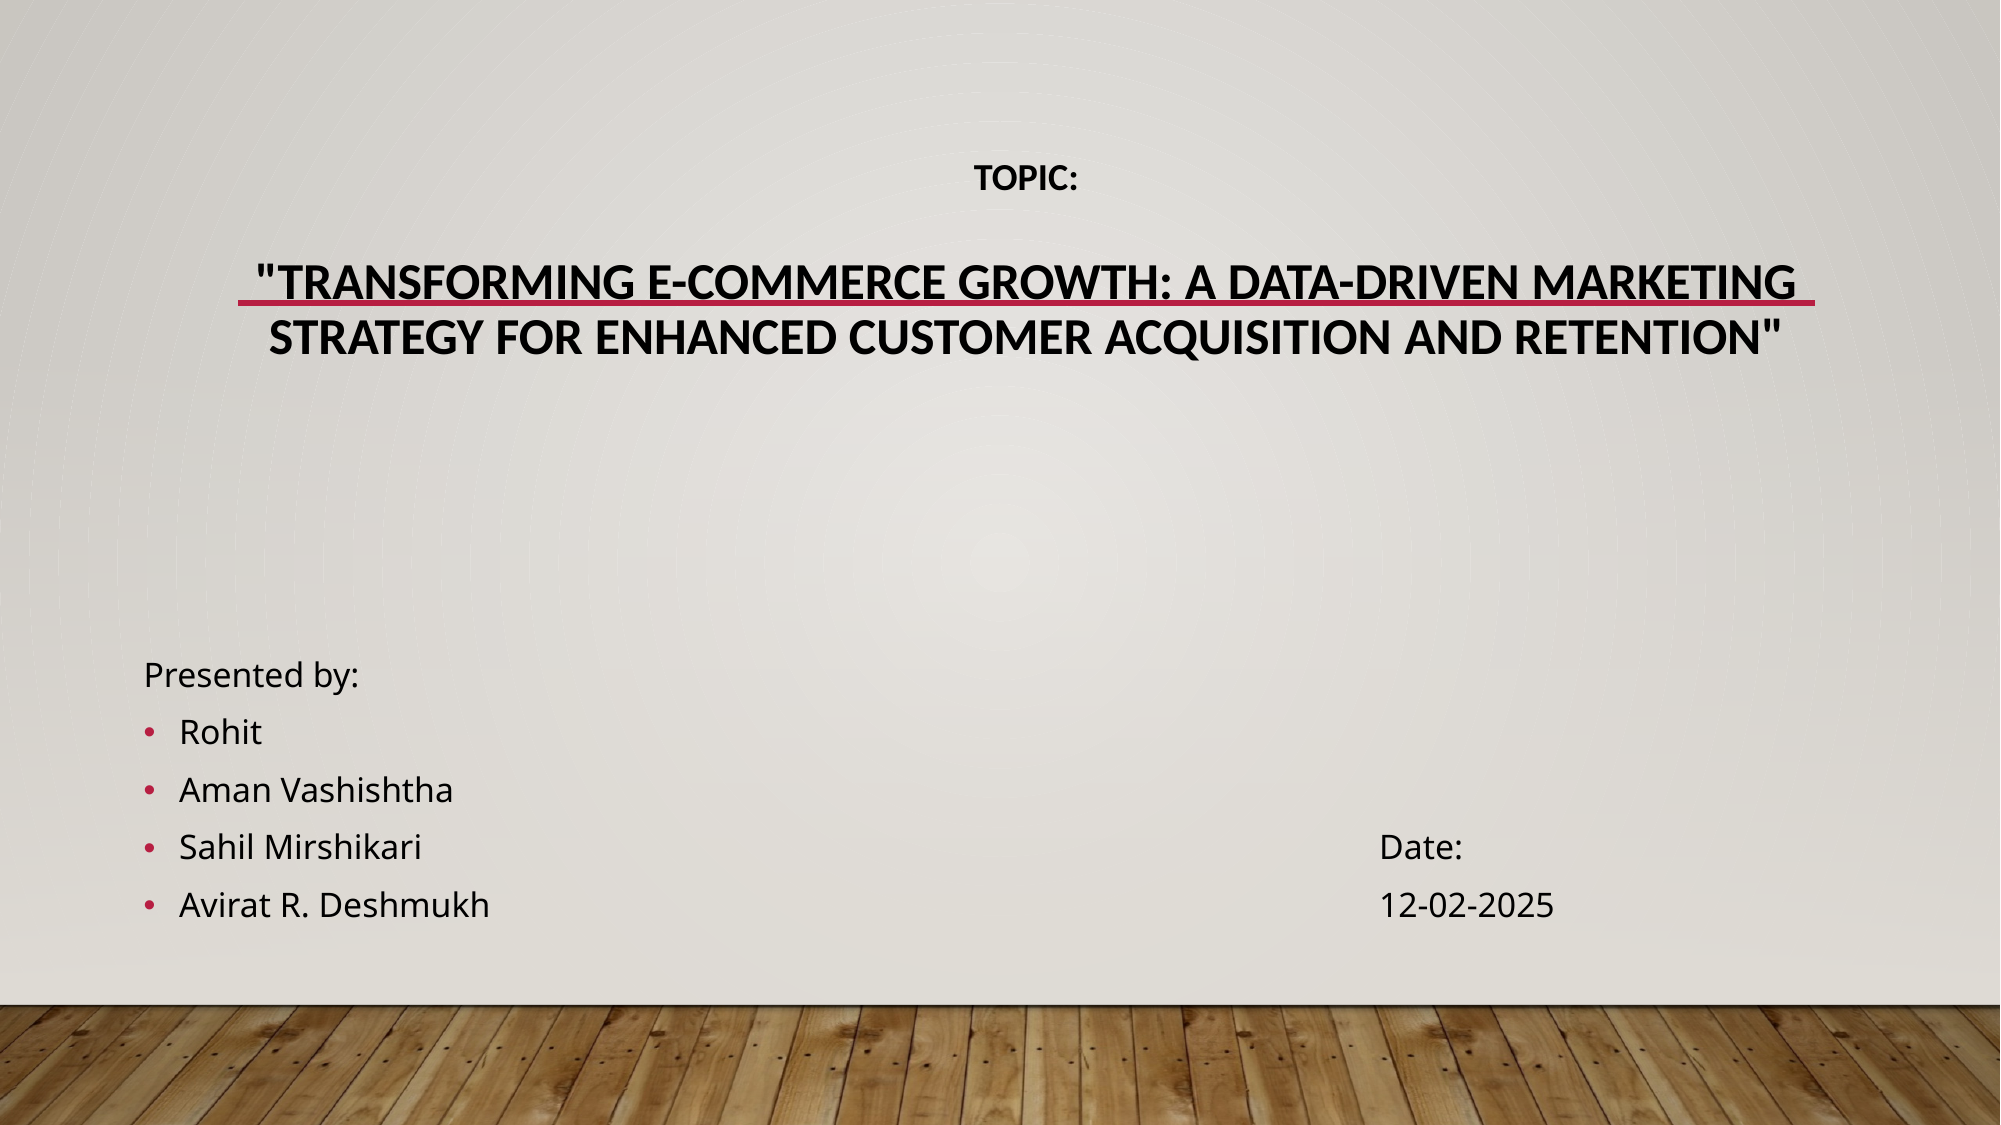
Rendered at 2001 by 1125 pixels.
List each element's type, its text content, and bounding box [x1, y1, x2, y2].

picture [0, 1005, 2000, 1125]
title Topic: "Transforming E-Commerce Growth: A Data-Driven Marketing Strategy for Enhanced Customer Acquisition and Retention" [212, 149, 1841, 381]
list Presented by: Rohit Aman Vashishtha Sahil Mirshikari Date: Avirat R. Deshmukh 12-02-2025 [135, 416, 1744, 951]
